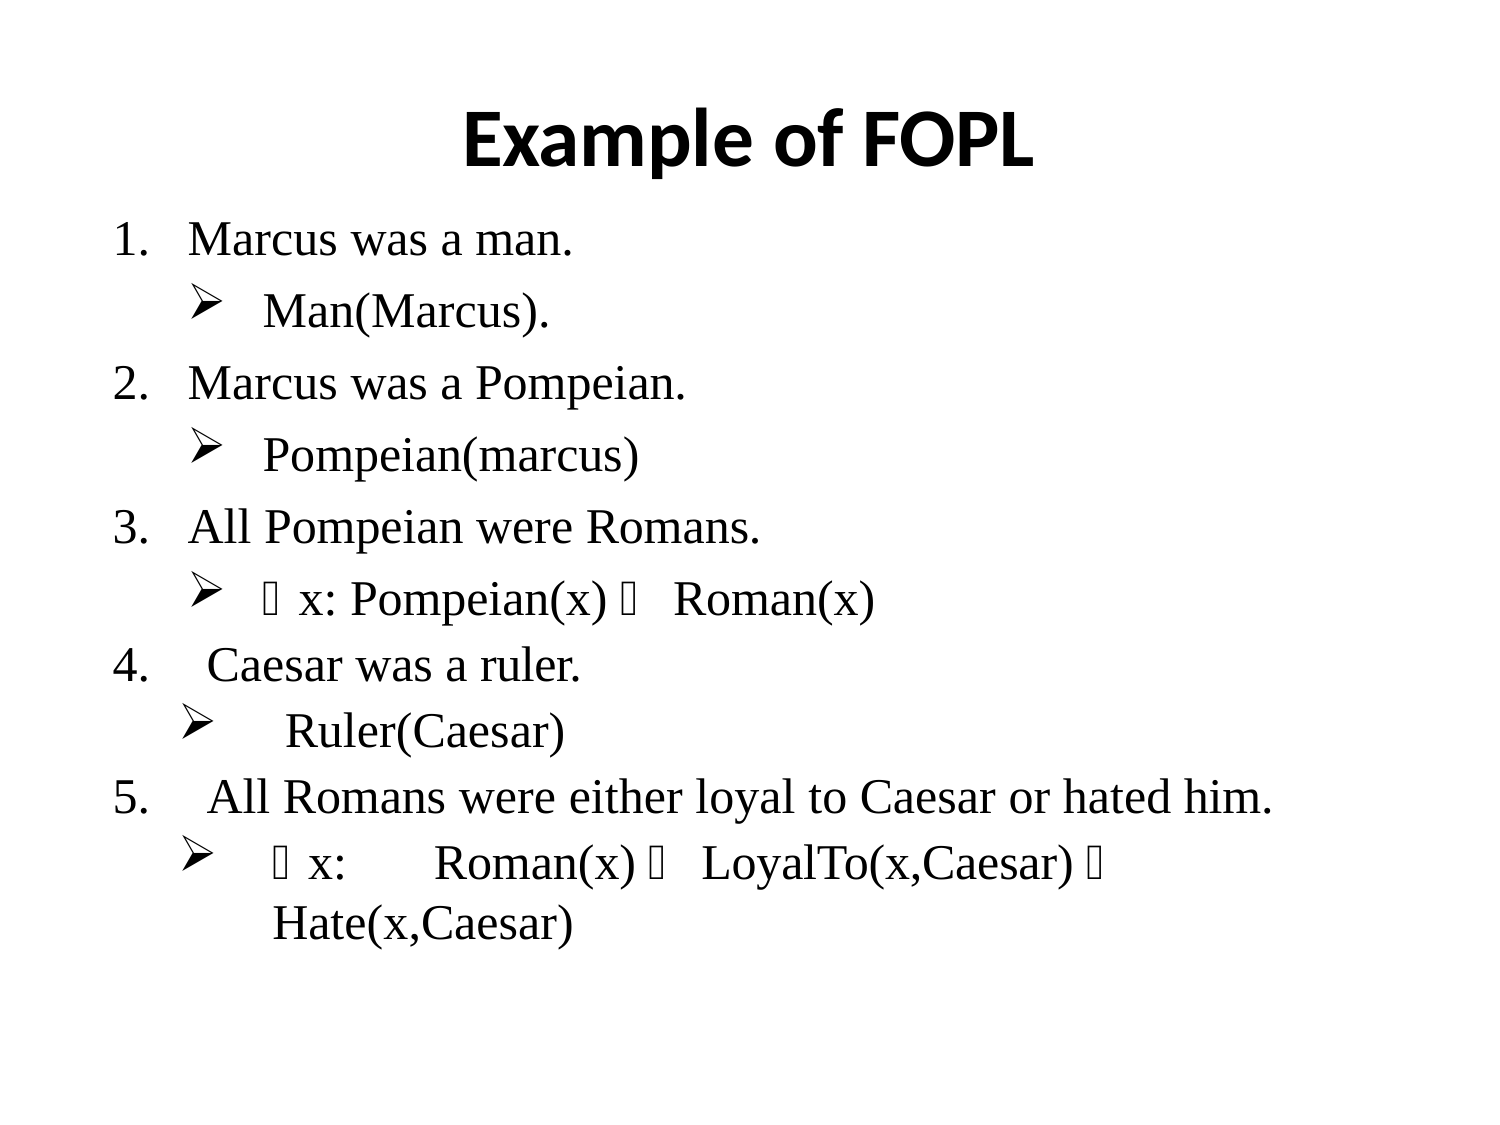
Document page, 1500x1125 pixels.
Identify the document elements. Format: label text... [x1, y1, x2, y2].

title Example of FOPL [460, 81, 1041, 191]
text_box Marcus was a man. Man(Marcus). Marcus was a Pompeian. Pompeian(marcus) All Pompeian were Romans. x: Pompeian(x)  Roman(x) Caesar was a ruler. Ruler(Caesar) All Romans were either loyal to Caesar or hated him. x: Roman(x)  LoyalTo(x,Caesar)  Hate(x,Caesar) [110, 191, 1383, 950]
